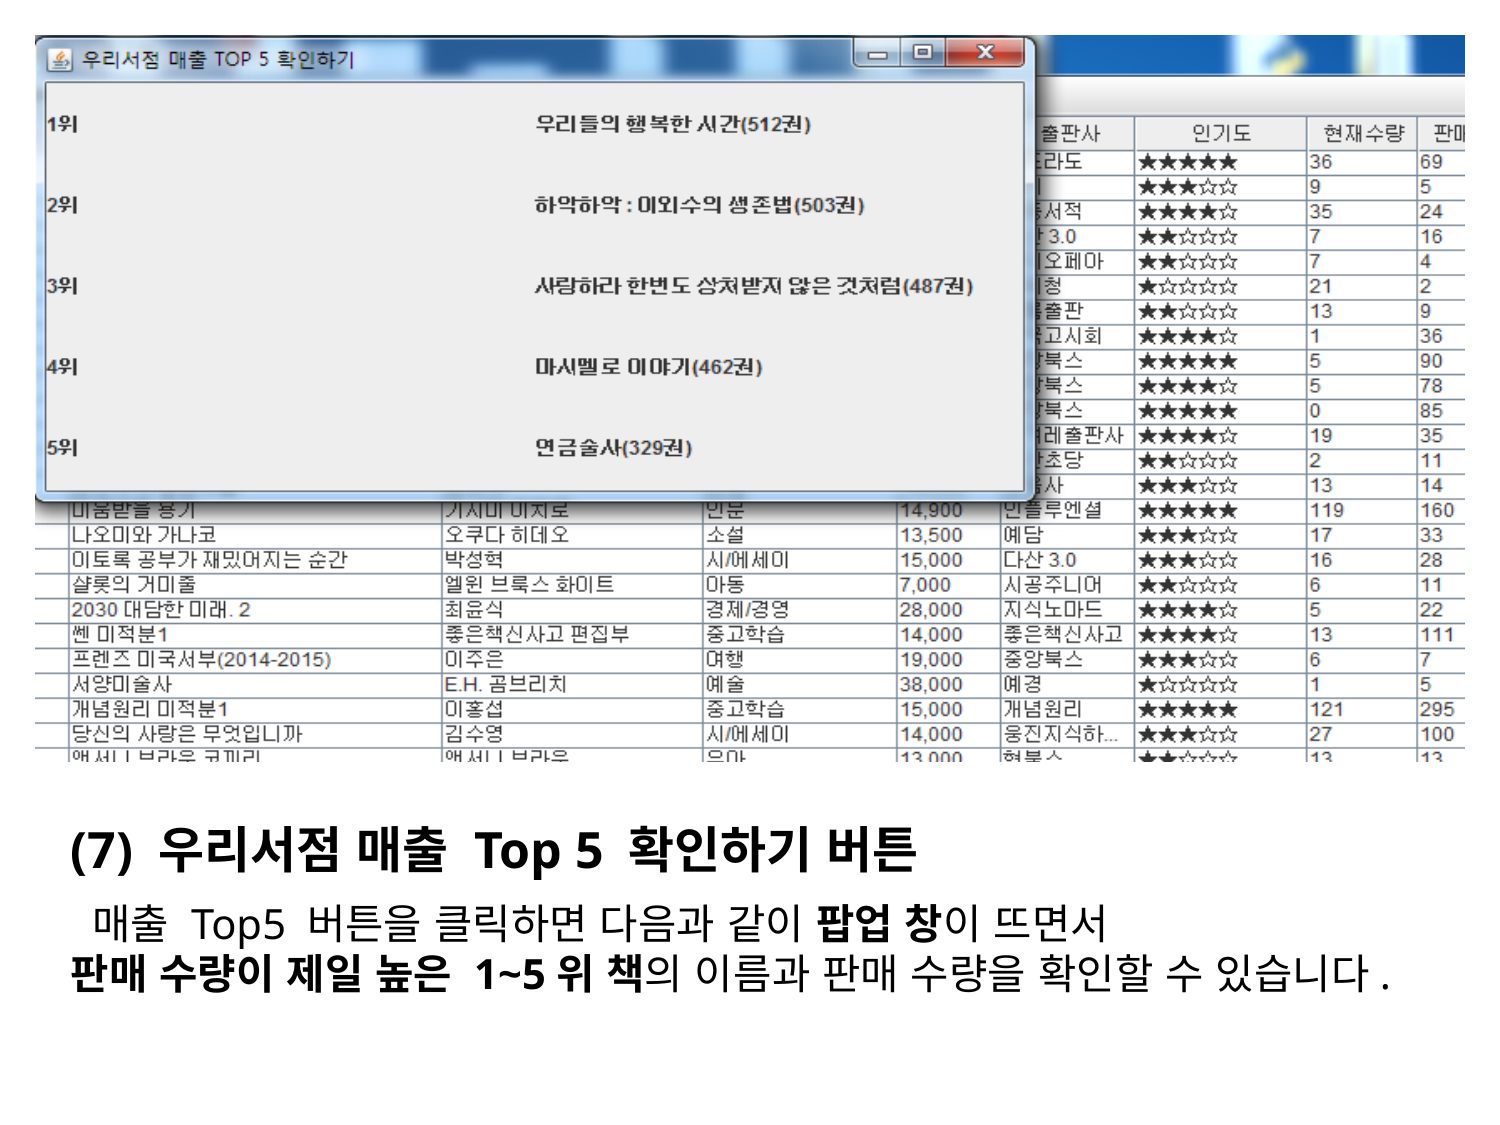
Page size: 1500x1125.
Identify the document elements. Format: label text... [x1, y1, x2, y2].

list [34, 34, 1466, 762]
text_box (7) 우리서점 매출 Top 5 확인하기 버튼 매출 Top5 버튼을 클릭하면 다음과 같이 팝업 창이 뜨면서 판매 수량이 제일 높은 1~5위 책의 이름과 판매 수량을 확인할 수 있습니다. [55, 810, 1428, 1006]
